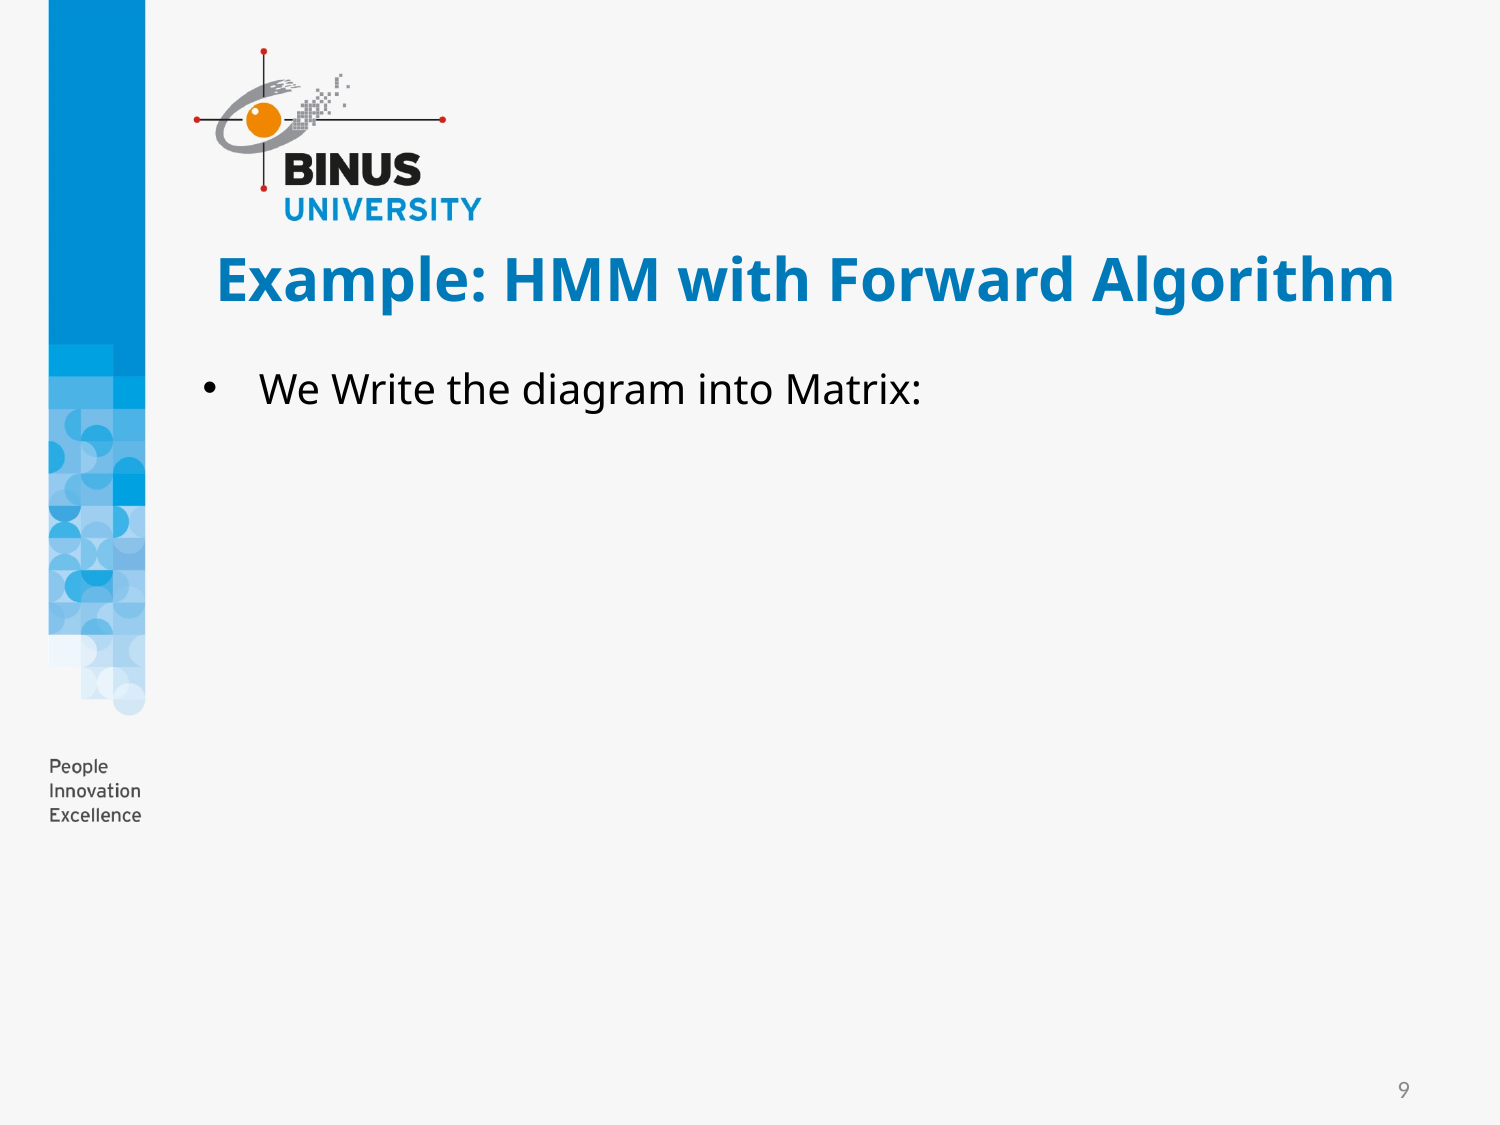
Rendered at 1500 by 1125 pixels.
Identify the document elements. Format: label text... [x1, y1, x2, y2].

title Example: HMM with Forward Algorithm [187, 224, 1425, 330]
picture [0, 0, 1500, 845]
slide_number 9 [1074, 1058, 1425, 1119]
